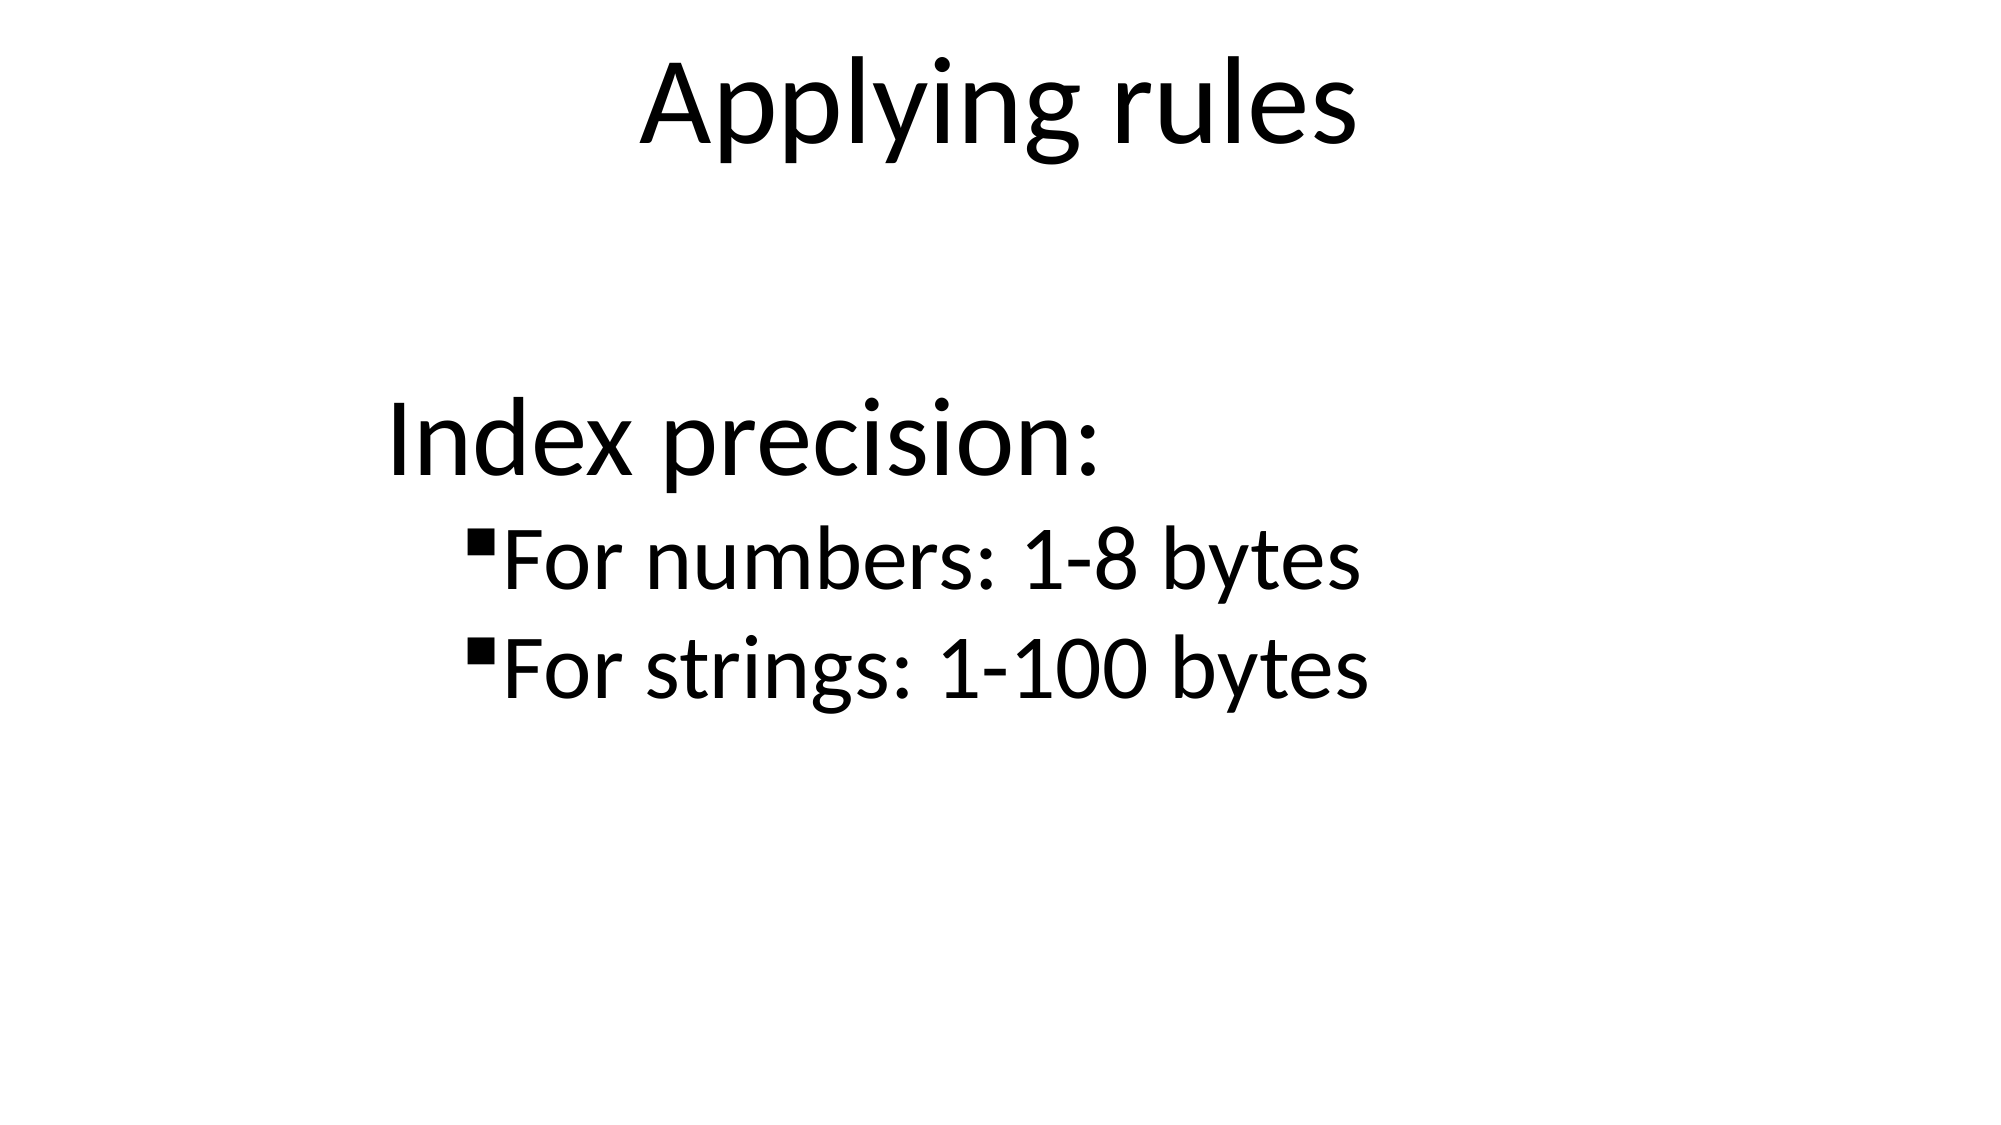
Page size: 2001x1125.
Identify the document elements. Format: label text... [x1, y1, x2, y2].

text_box Index precision: For numbers: 1-8 bytes For strings: 1-100 bytes [370, 370, 1630, 755]
text_box Applying rules [249, 7, 1750, 198]
